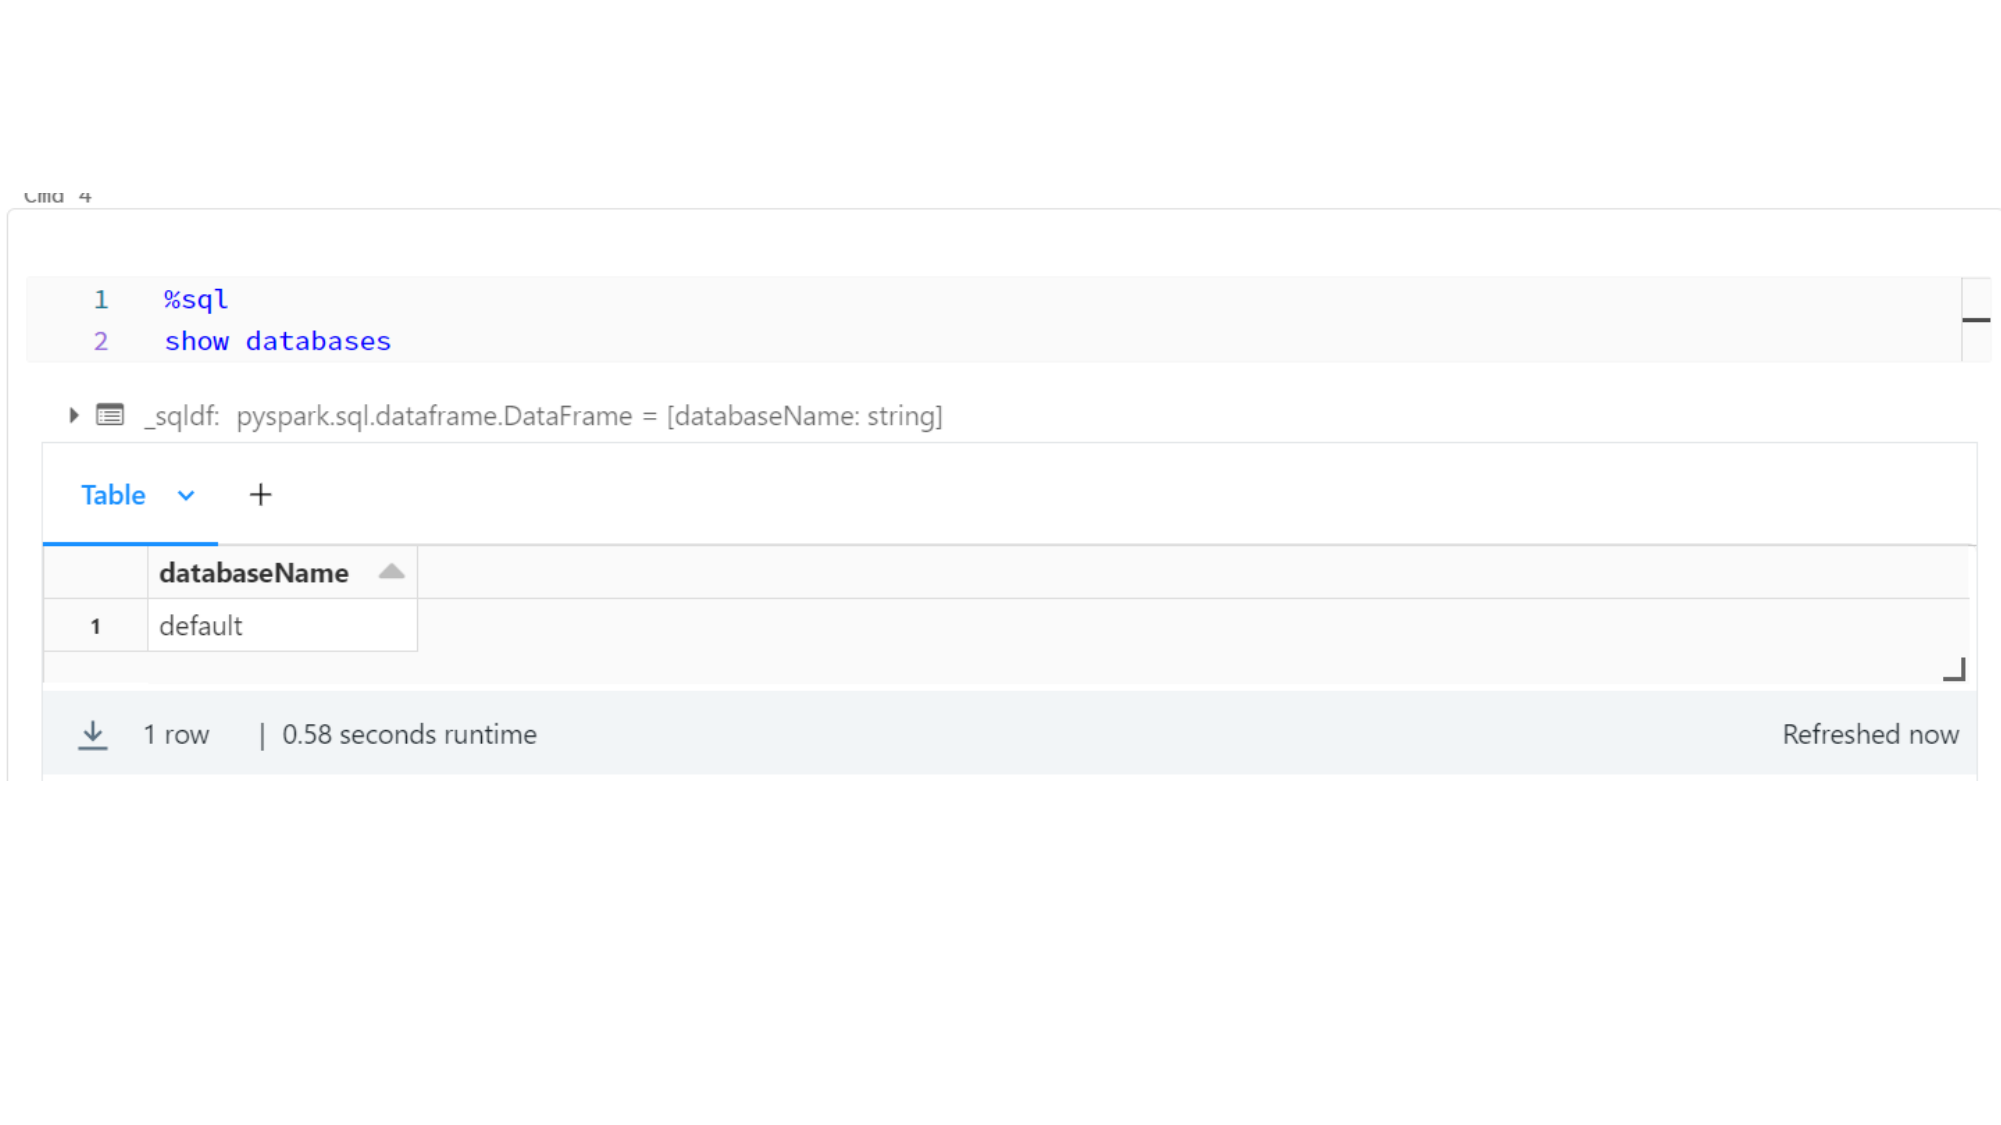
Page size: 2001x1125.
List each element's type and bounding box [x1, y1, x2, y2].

picture [0, 193, 2001, 781]
